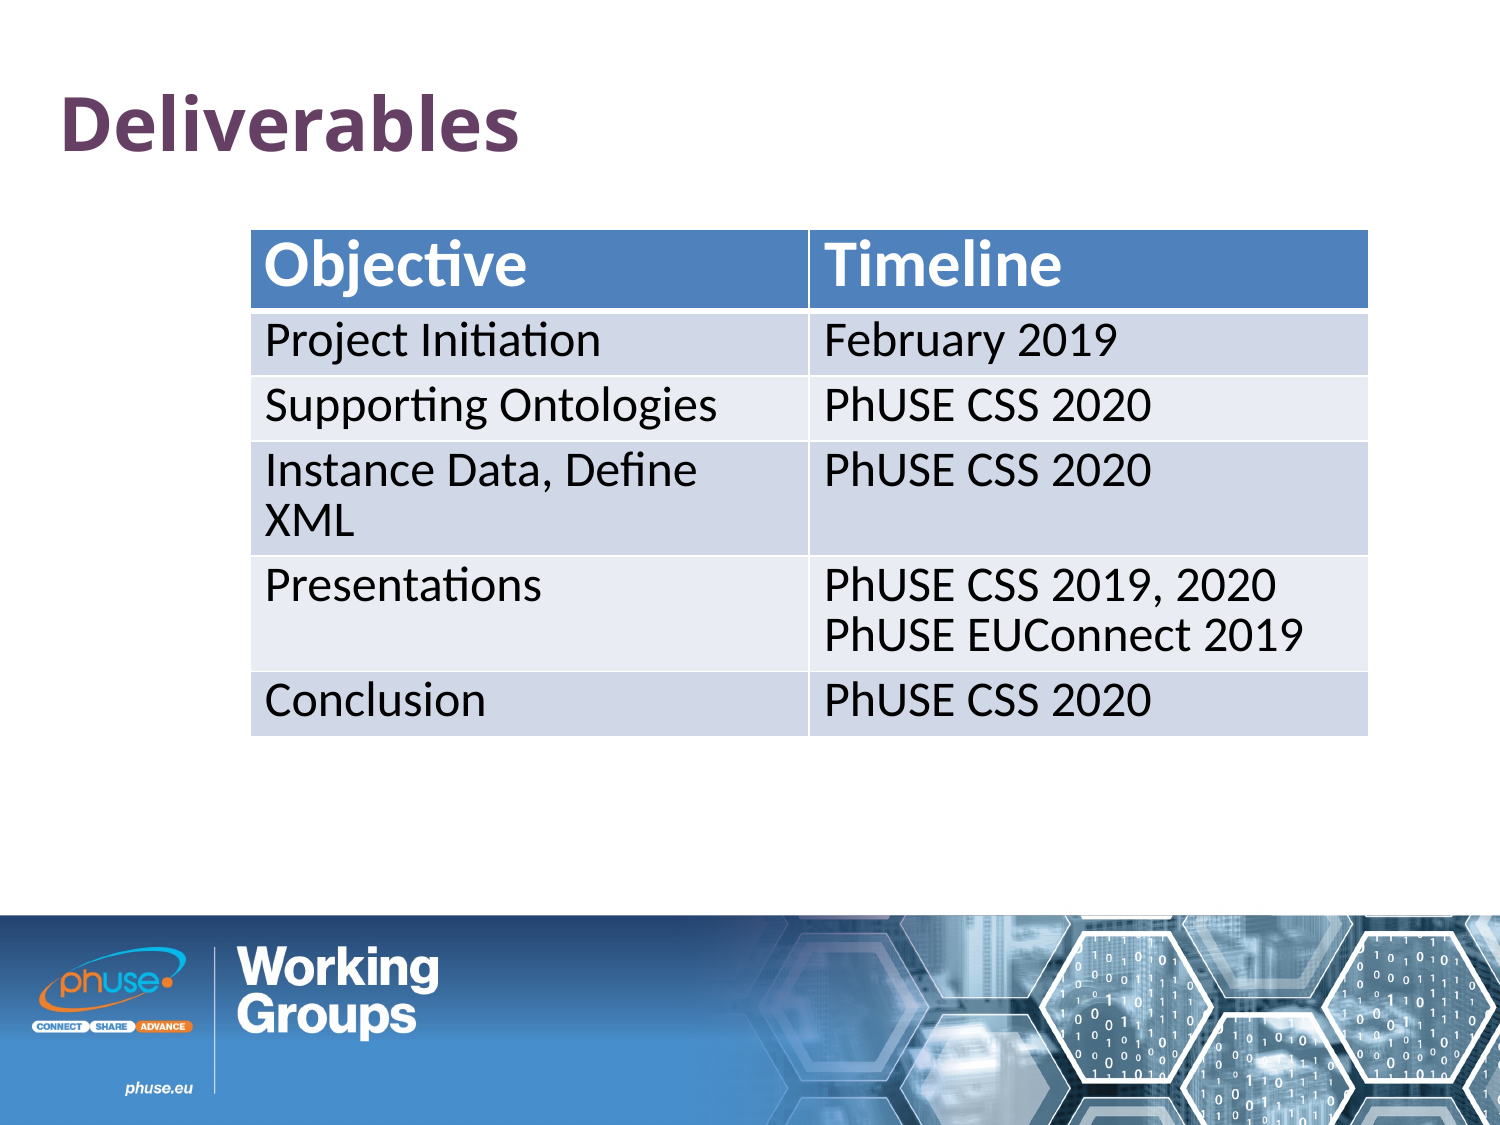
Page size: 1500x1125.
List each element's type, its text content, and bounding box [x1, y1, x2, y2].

table_cell PhUSE CSS 2020 [810, 442, 1368, 555]
table_cell Project Initiation [251, 314, 808, 375]
table_cell PhUSE CSS 2019, 2020 PhUSE EUConnect 2019 [810, 557, 1368, 671]
table_header Timeline [810, 230, 1368, 308]
table_cell PhUSE CSS 2020 [810, 377, 1368, 440]
table_header Objective [251, 230, 808, 308]
table_cell Presentations [251, 557, 808, 671]
table_cell PhUSE CSS 2020 [810, 672, 1368, 736]
table_cell Instance Data, Define XML [251, 442, 808, 555]
table_cell Supporting Ontologies [251, 377, 808, 440]
picture [0, 0, 1500, 1125]
table_cell February 2019 [810, 314, 1368, 375]
table_cell Conclusion [251, 672, 808, 736]
title Deliverables [43, 68, 1417, 236]
